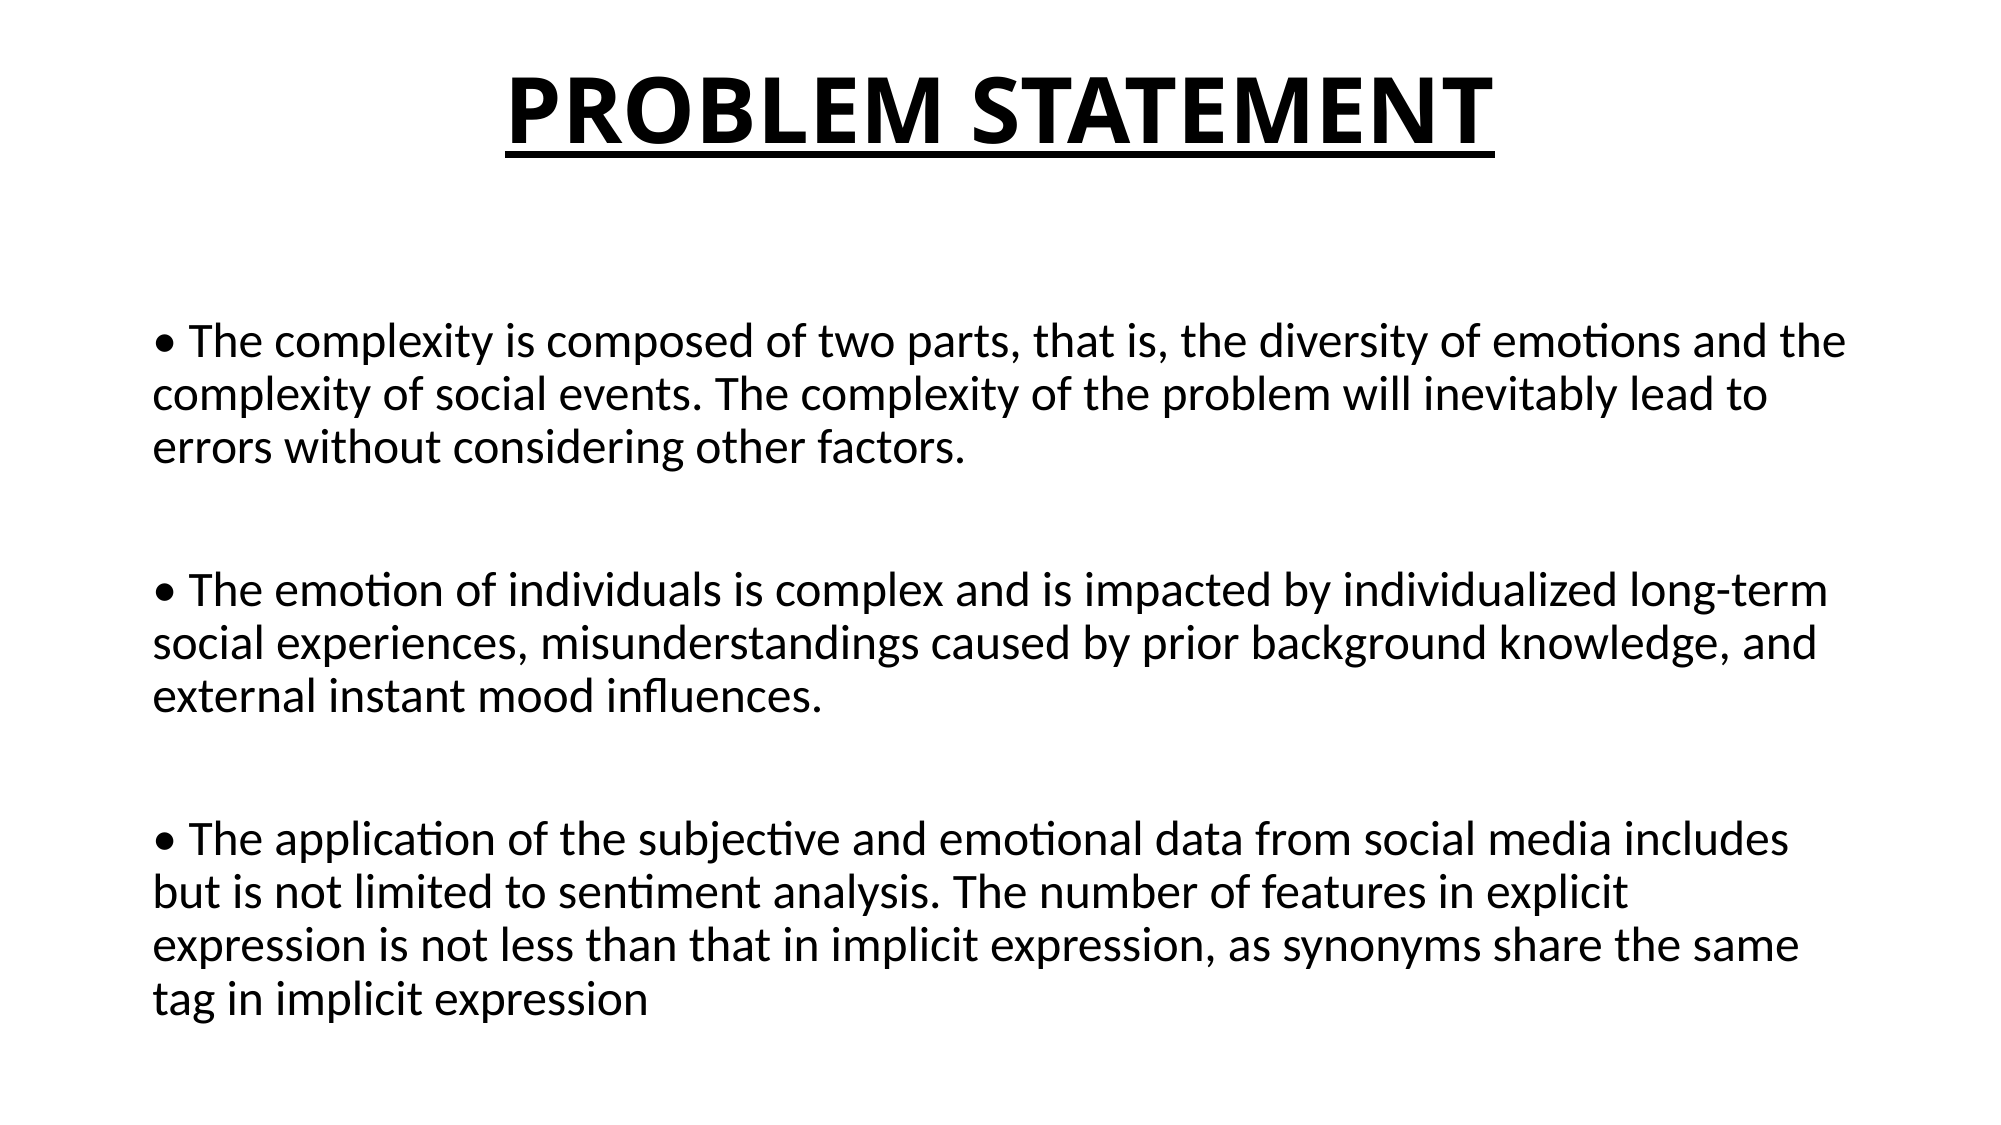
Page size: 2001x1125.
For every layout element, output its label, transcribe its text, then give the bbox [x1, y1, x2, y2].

title PROBLEM STATEMENT [137, 40, 1863, 189]
list • The complexity is composed of two parts, that is, the diversity of emotions and the complexity of social events. The complexity of the problem will inevitably lead to errors without considering other factors. • The emotion of individuals is complex and is impacted by individualized long-term social experiences, misunderstandings caused by prior background knowledge, and external instant mood influences. • The application of the subjective and emotional data from social media includes but is not limited to sentiment analysis. The number of features in explicit expression is not less than that in implicit expression, as synonyms share the same tag in implicit expression [137, 229, 1863, 1038]
